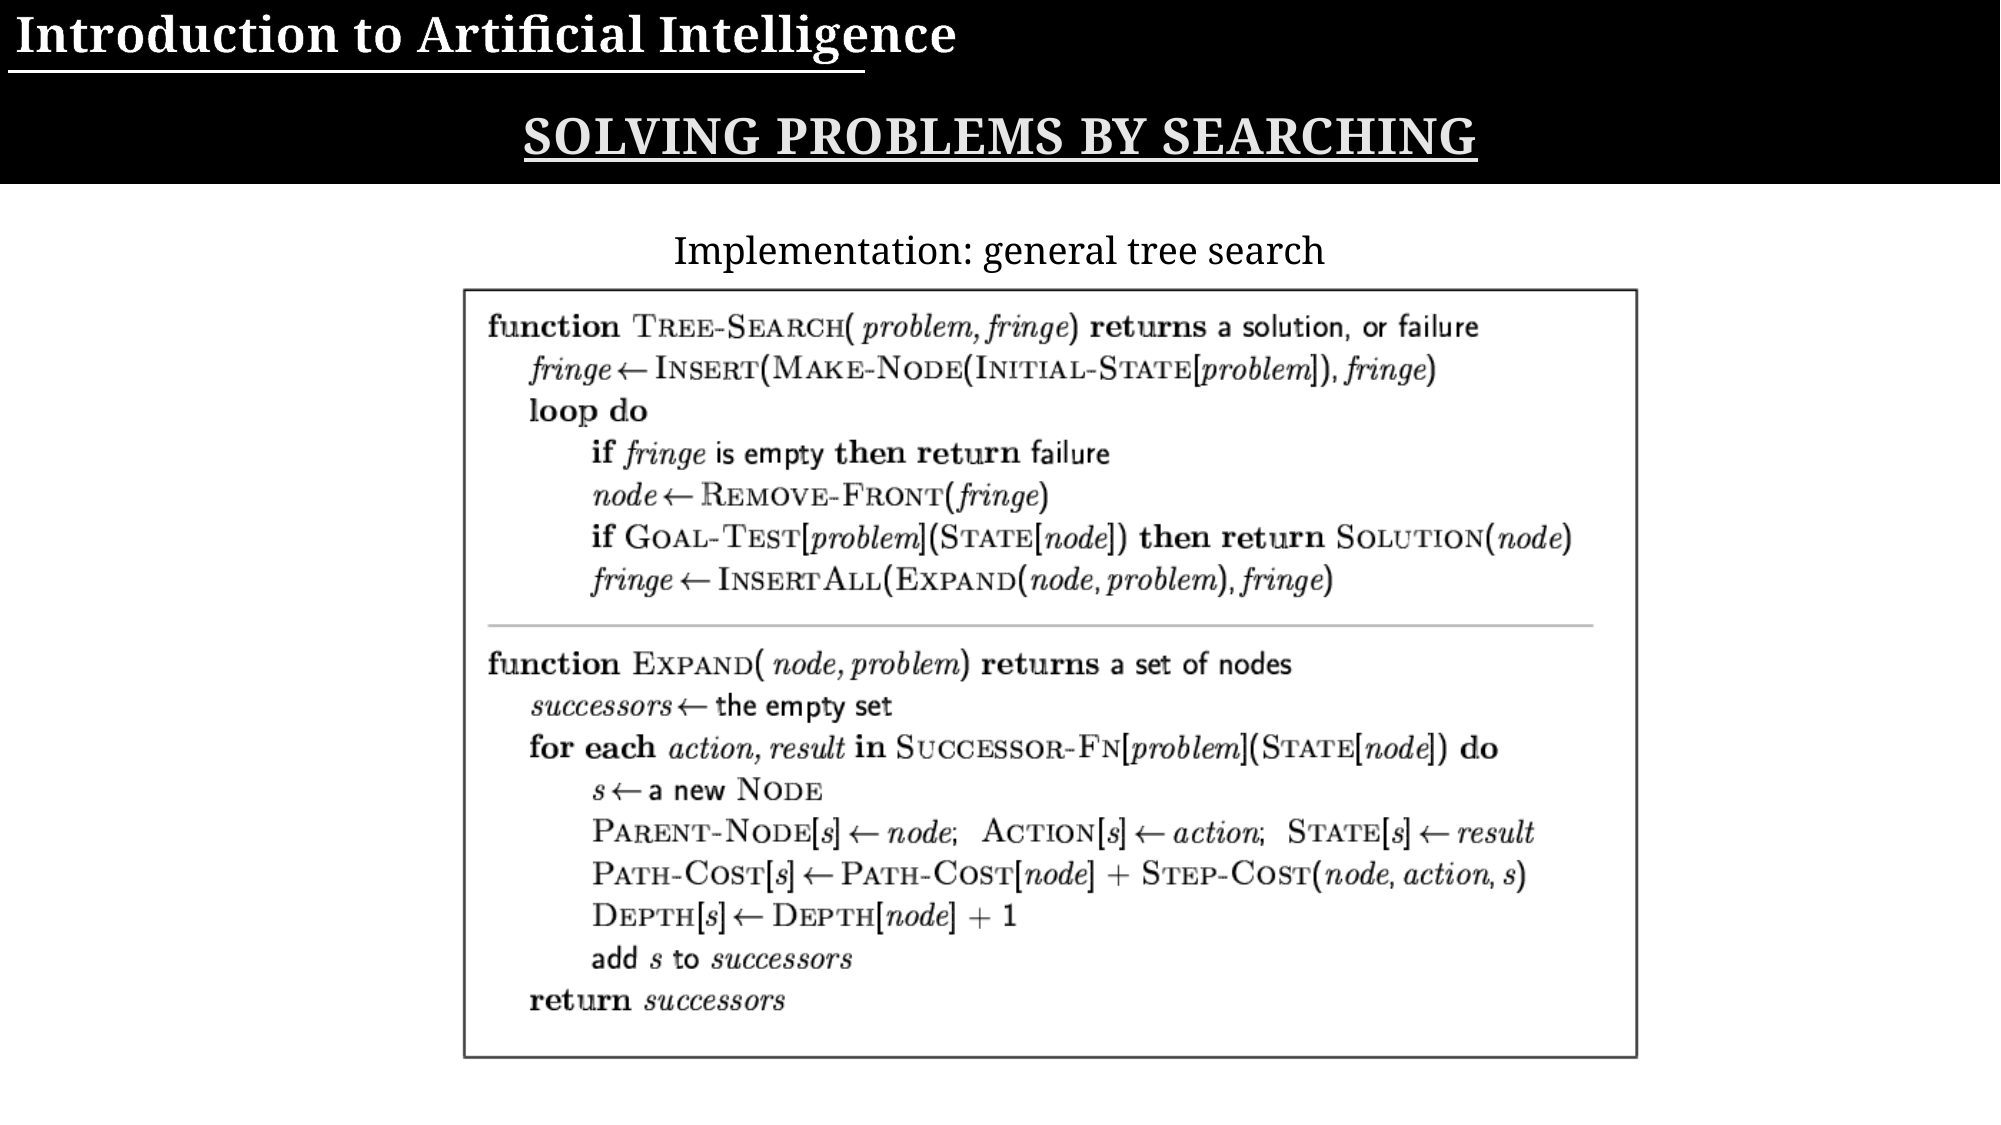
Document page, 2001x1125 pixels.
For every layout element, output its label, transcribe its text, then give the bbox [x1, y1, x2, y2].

text_box Introduction to Artificial Intelligence [0, 0, 973, 70]
text_box [0, 0, 2000, 184]
picture [450, 280, 1651, 1069]
text_box Implementation: general tree search [137, 218, 1863, 281]
text_box Solving problems by searching [1, 97, 2000, 172]
